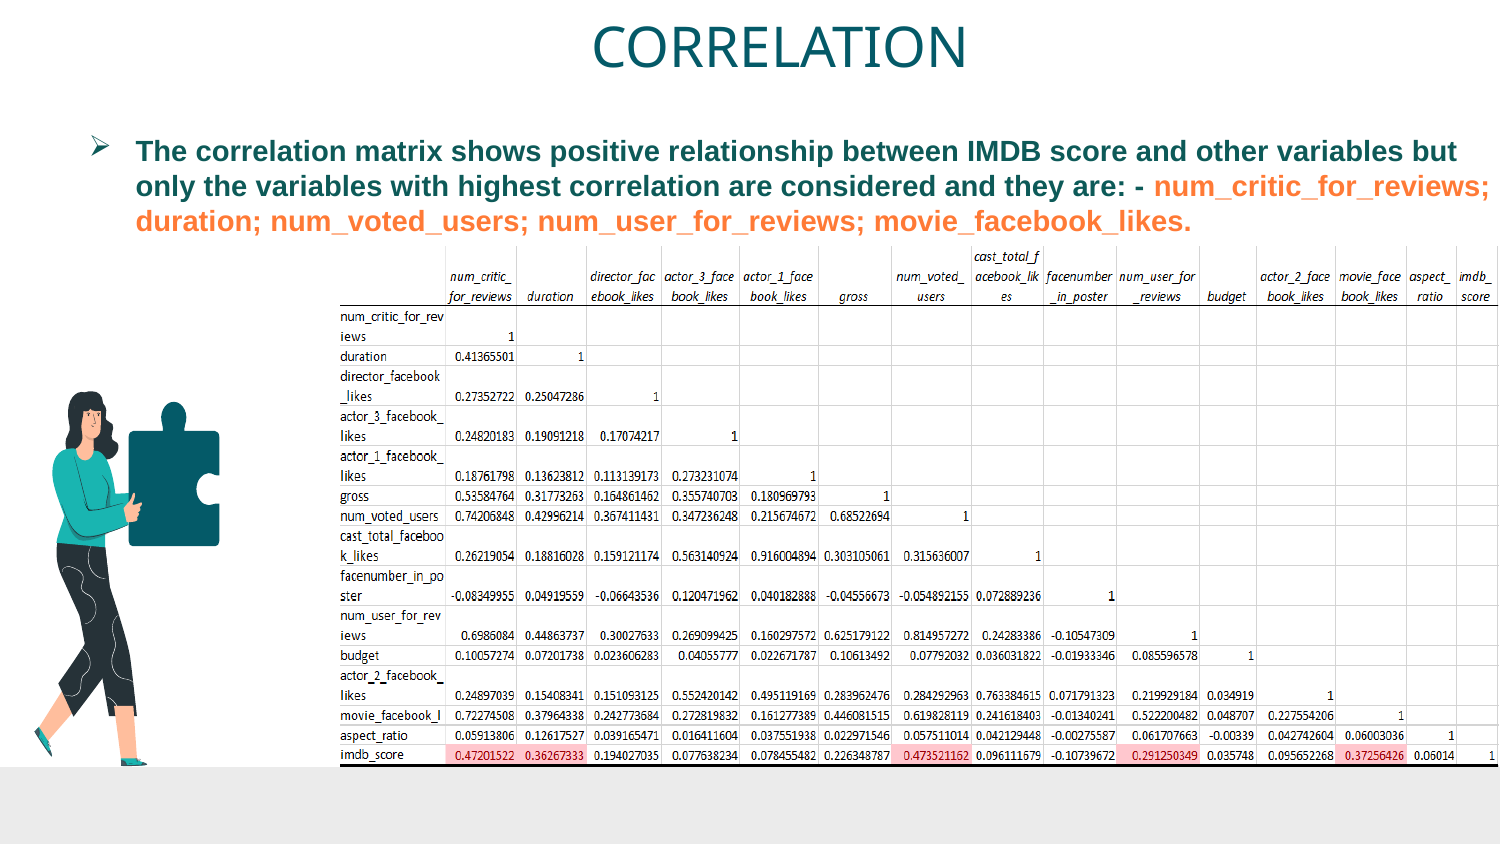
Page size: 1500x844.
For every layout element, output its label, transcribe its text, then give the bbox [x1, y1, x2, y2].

text_box The correlation matrix shows positive relationship between IMDB score and other variables but only the variables with highest correlation are considered and they are: - num_critic_for_reviews; duration; num_voted_users; num_user_for_reviews; movie_facebook_likes. [74, 125, 1500, 245]
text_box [34, 390, 220, 767]
title CORRELATION [148, 18, 1413, 72]
picture [340, 246, 1499, 767]
